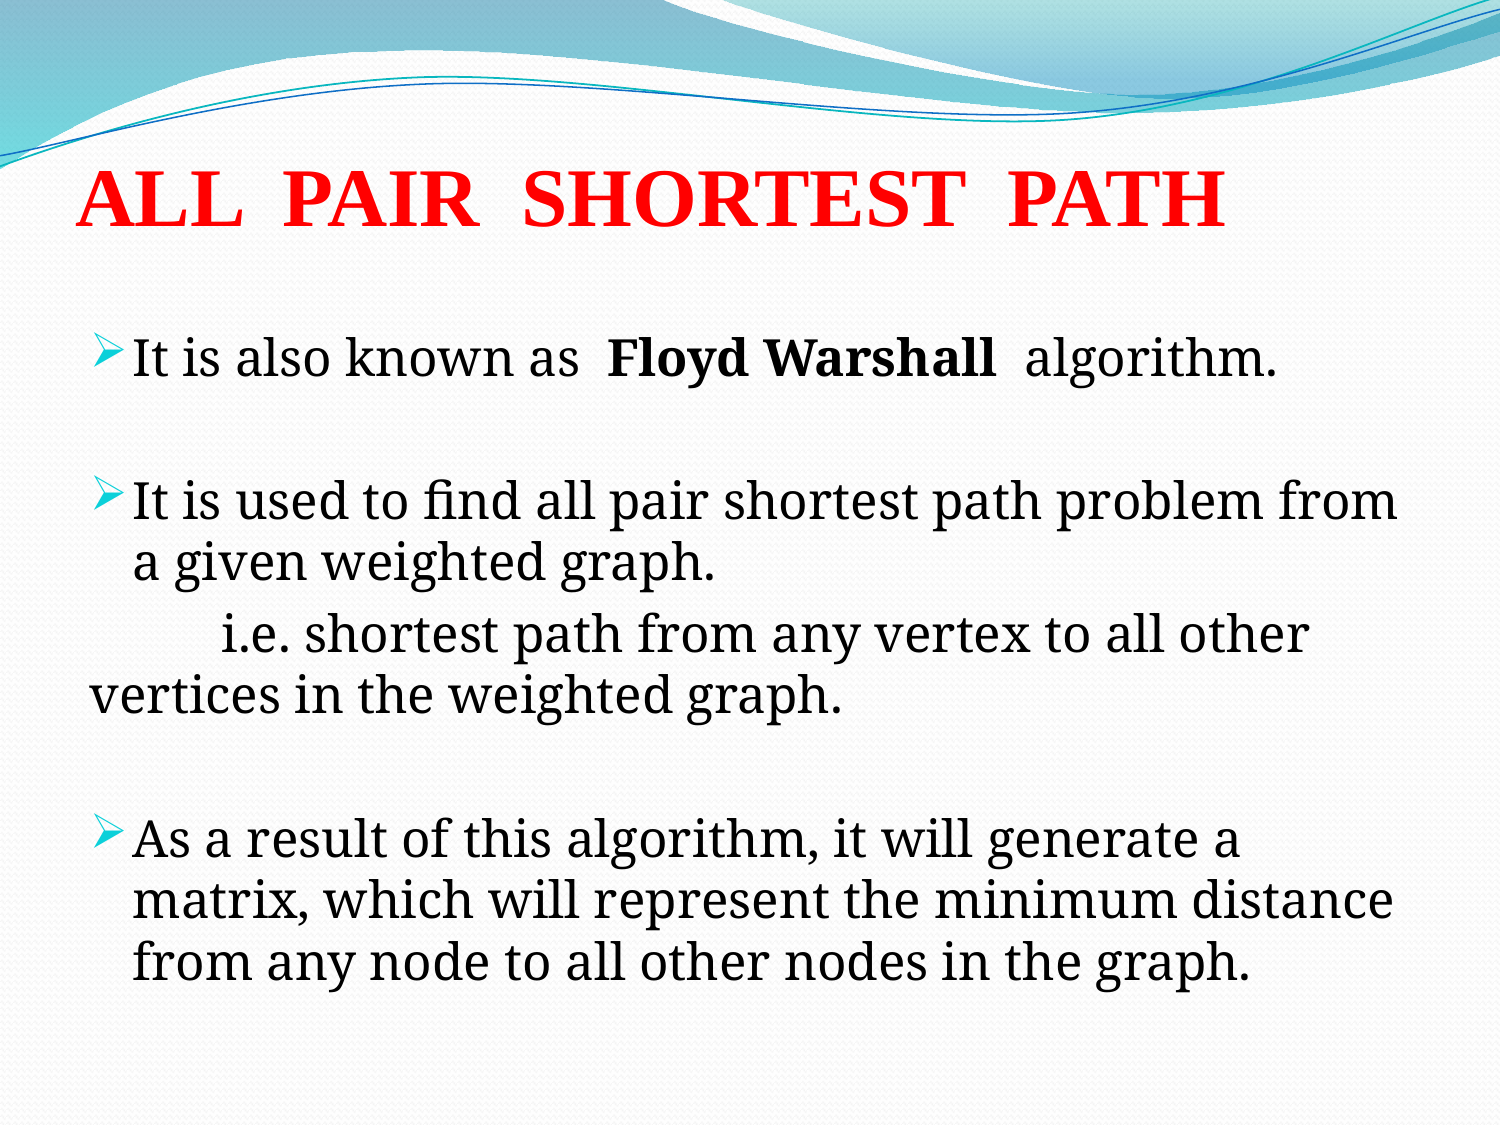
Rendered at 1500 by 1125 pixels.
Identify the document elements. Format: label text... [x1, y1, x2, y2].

title ALL PAIR SHORTEST PATH [75, 115, 1425, 303]
list It is also known as Floyd Warshall algorithm. It is used to find all pair shortest path problem from a given weighted graph. i.e. shortest path from any vertex to all other vertices in the weighted graph. As a result of this algorithm, it will generate a matrix, which will represent the minimum distance from any node to all other nodes in the graph. [75, 317, 1425, 1038]
